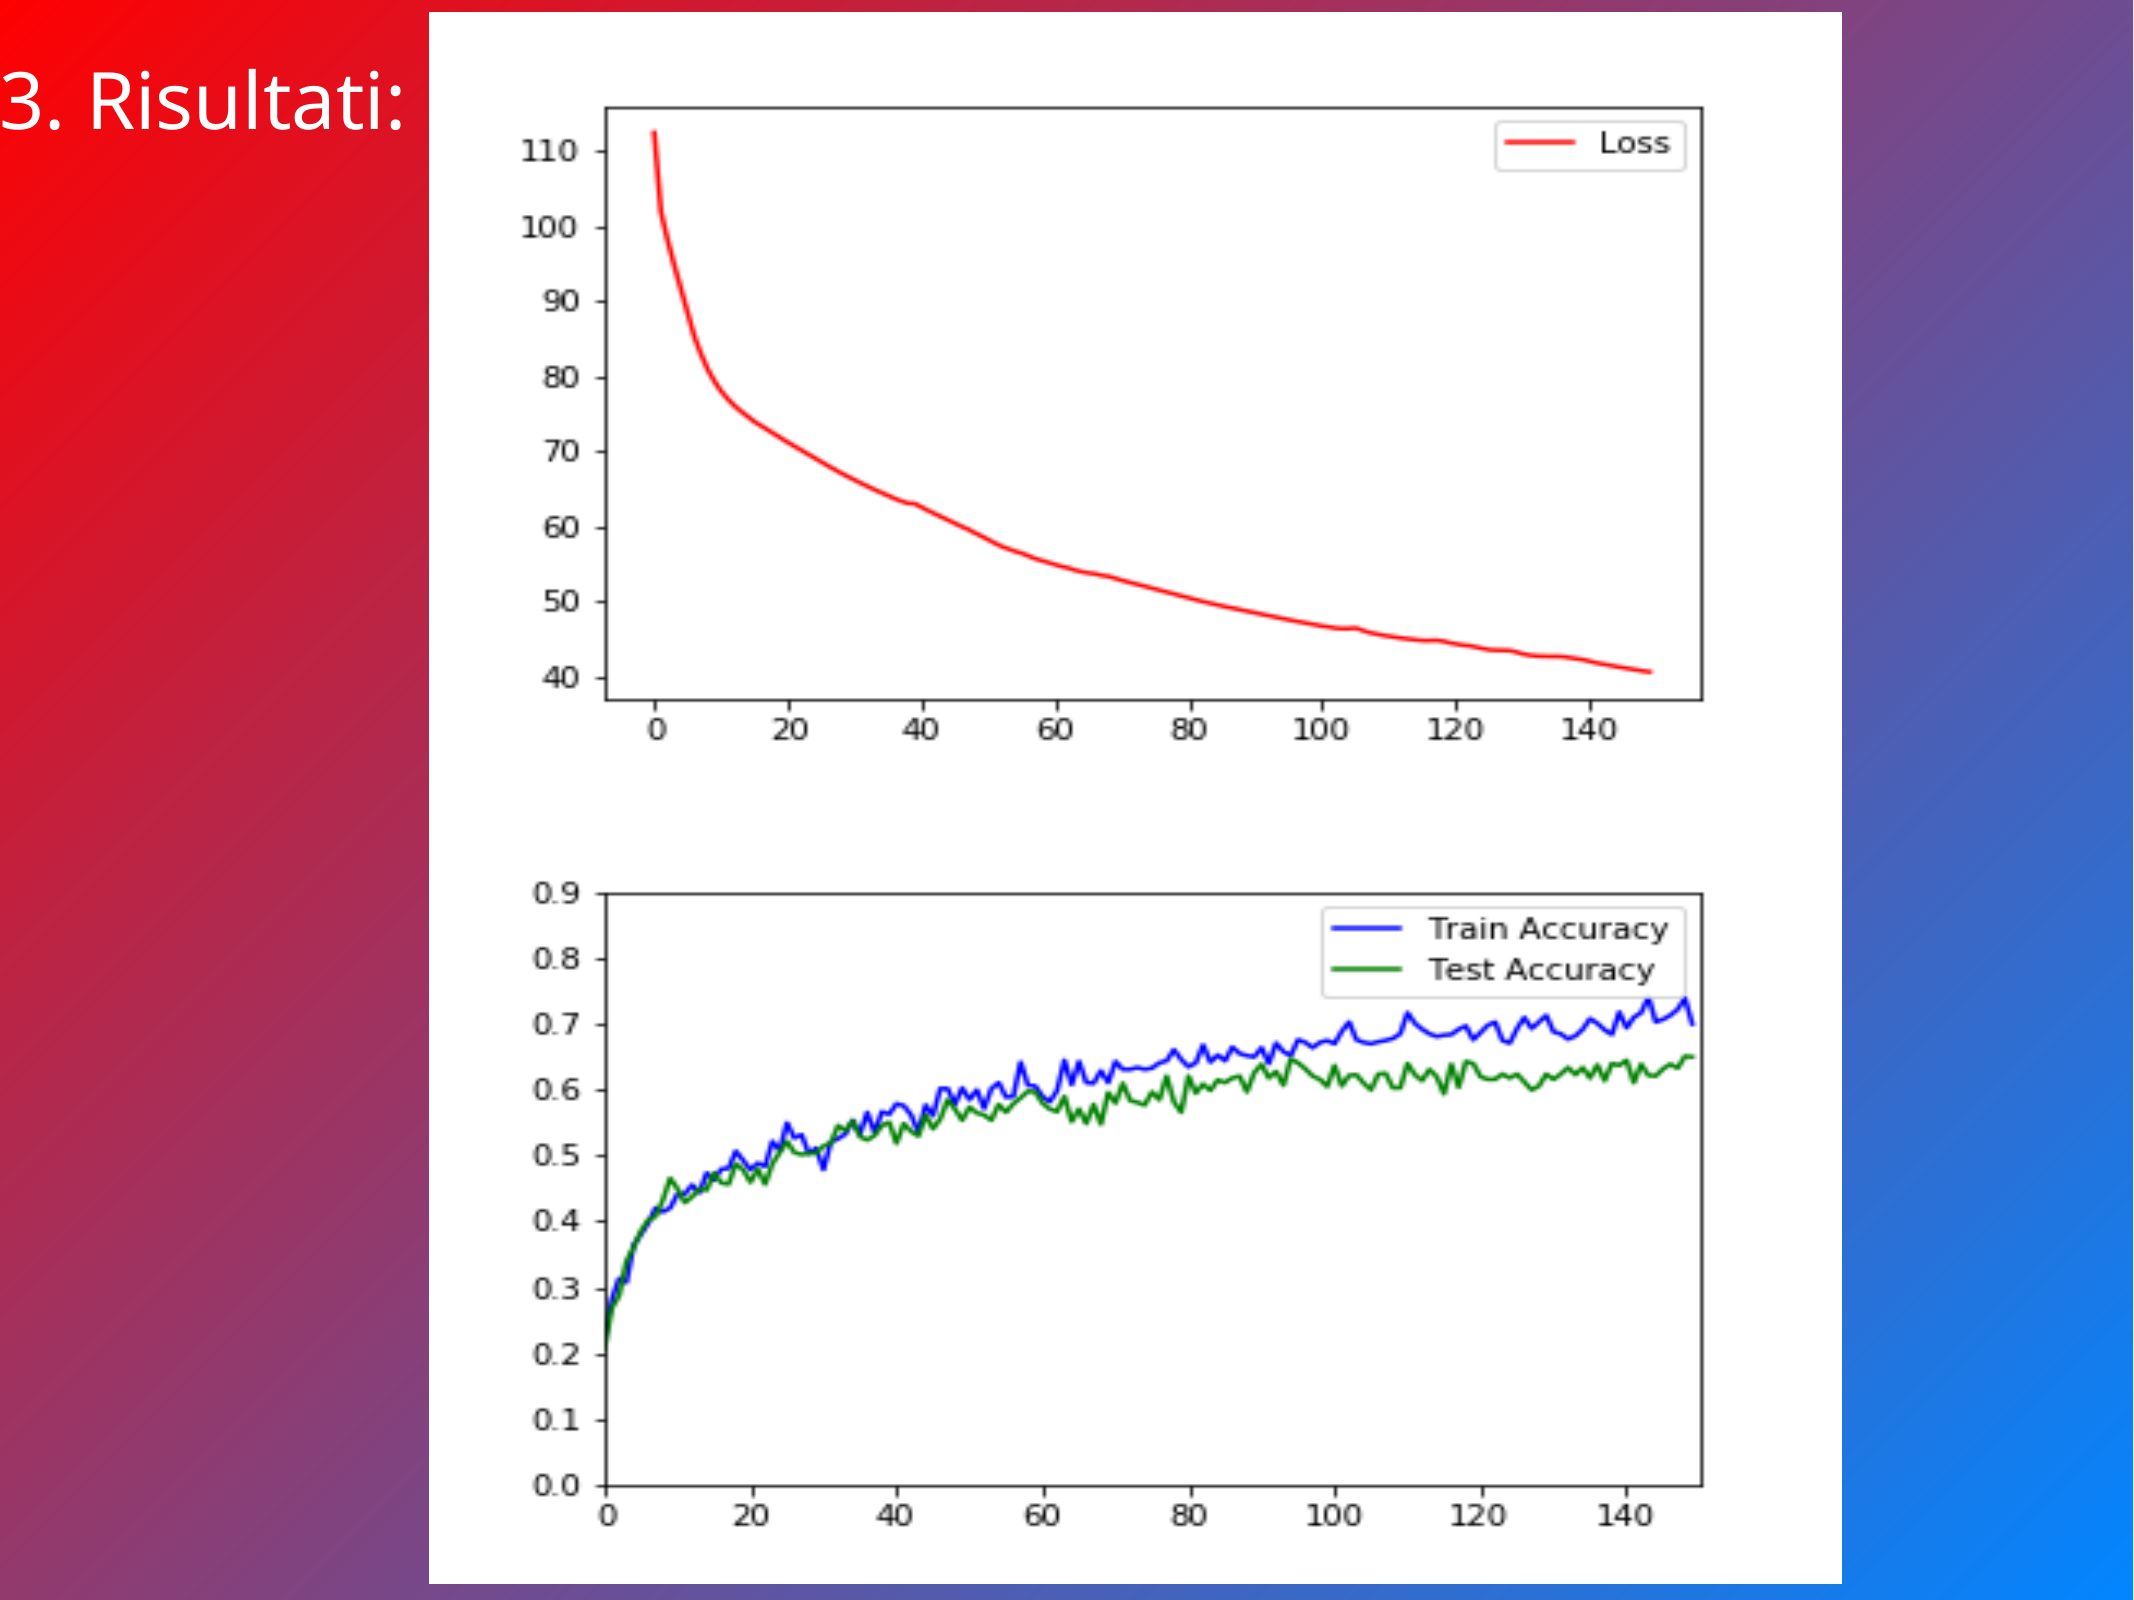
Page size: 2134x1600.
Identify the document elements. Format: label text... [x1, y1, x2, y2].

text_box 3. Risultati: [0, 41, 415, 154]
picture [429, 12, 1843, 1584]
